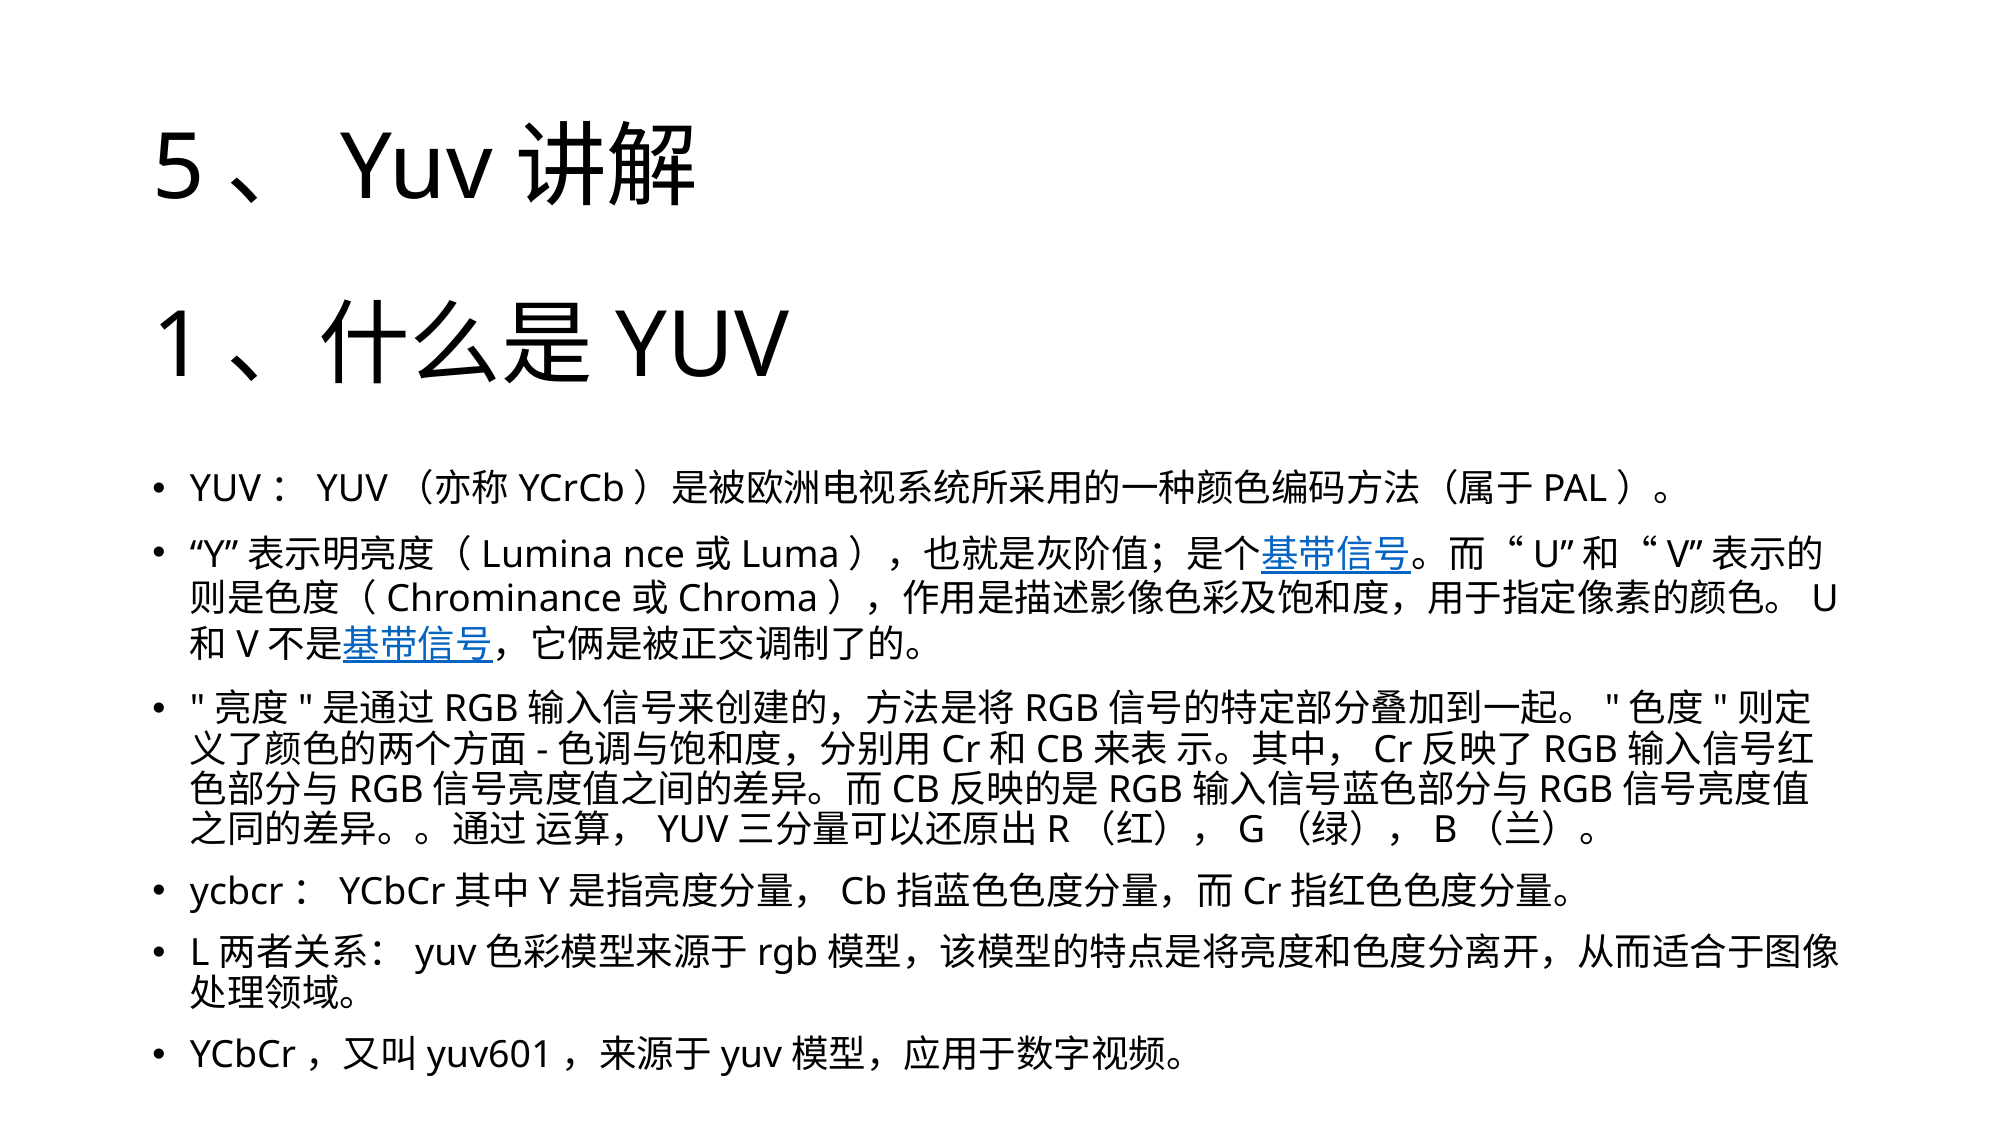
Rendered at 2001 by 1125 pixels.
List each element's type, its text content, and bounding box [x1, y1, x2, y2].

list YUV：YUV（亦称YCrCb）是被欧洲电视系统所采用的一种颜色编码方法（属于PAL）。 “Y”表示明亮度（Lumina nce或Luma），也就是灰阶值；是个基带信号。而“U”和“V”表示的则是色度（Chrominance或Chroma），作用是描述影像色彩及饱和度，用于指定像素的颜色。U和V不是基带信号，它俩是被正交调制了的。 "亮度"是通过RGB输入信号来创建的，方法是将RGB信号的特定部分叠加到一起。"色度"则定义了颜色的两个方面-色调与饱和度，分别用Cr和CB来表 示。其中，Cr反映了RGB输入信号红色部分与RGB信号亮度值之间的差异。而CB反映的是RGB输入信号蓝色部分与RGB信号亮度值之同的差异。。通过 运算，YUV三分量可以还原出R（红），G（绿），B（兰）。 ycbcr：YCbCr其中Y是指亮度分量，Cb指蓝色色度分量，而Cr指红色色度分量。 L两者关系：yuv色彩模型来源于rgb模型，该模型的特点是将亮度和色度分离开，从而适合于图像处理领域。 YCbCr，又叫yuv601，来源于yuv模型，应用于数字视频。 [137, 461, 1863, 1073]
text_box 1、什么是YUV [137, 277, 974, 402]
title 5、Yuv讲解 [137, 59, 1863, 278]
